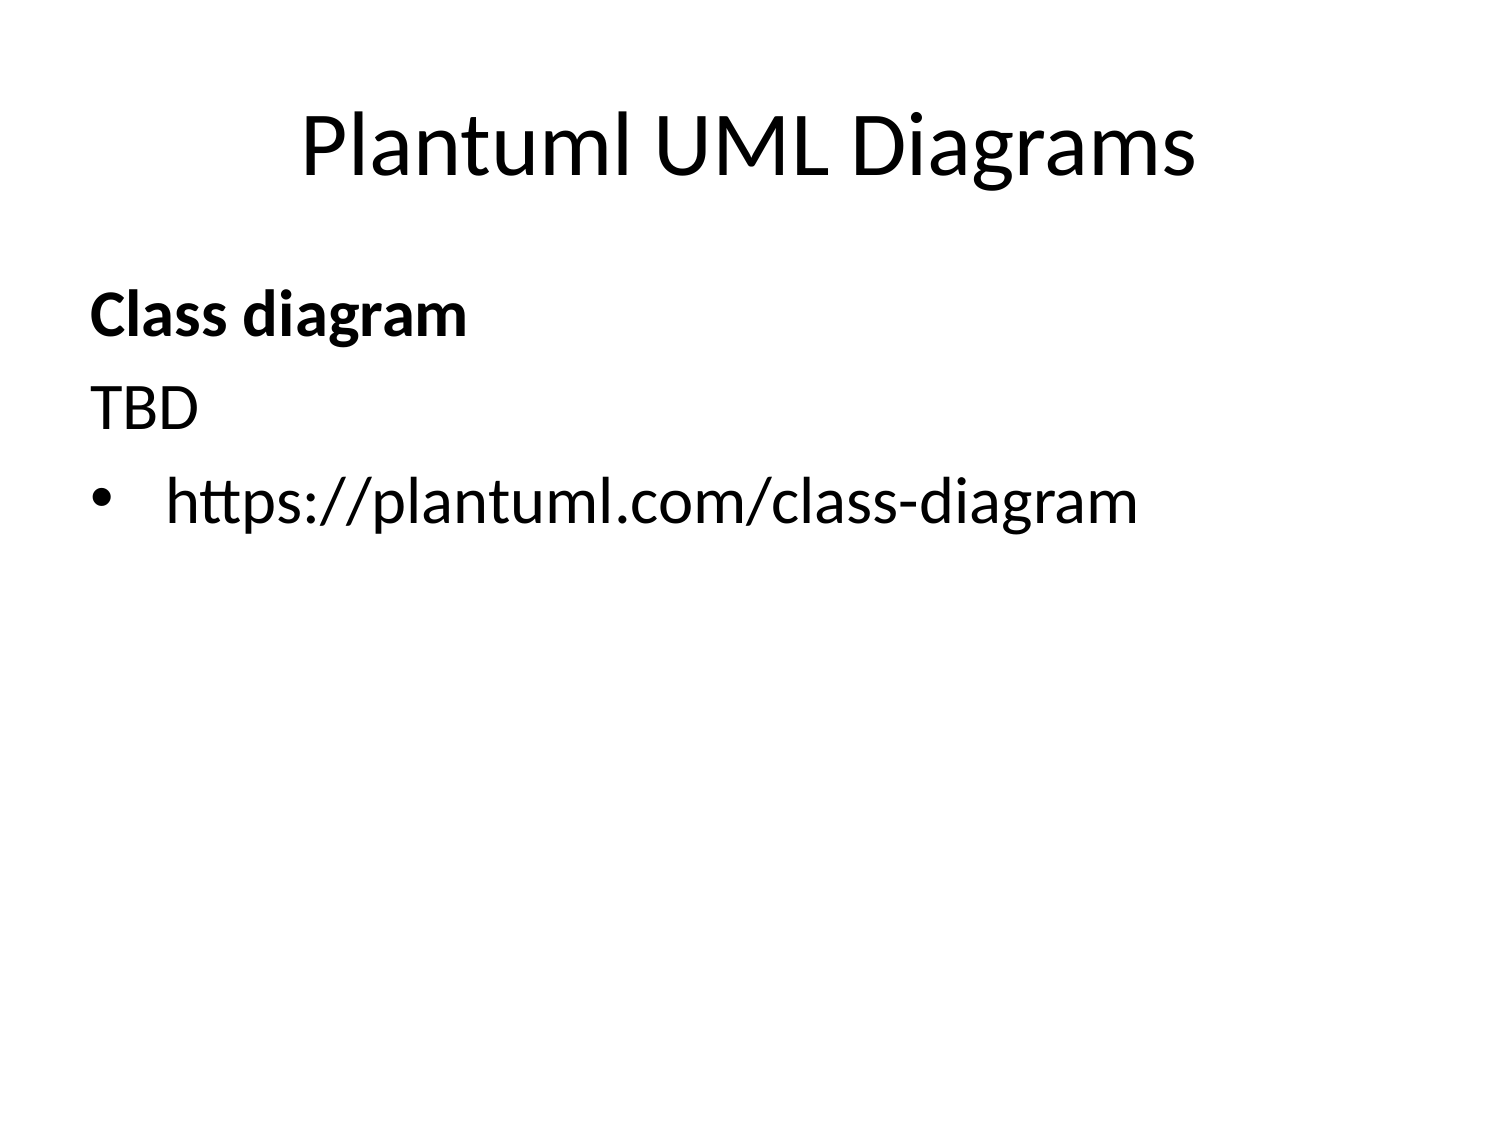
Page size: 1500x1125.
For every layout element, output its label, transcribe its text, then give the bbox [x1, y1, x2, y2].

title Plantuml UML Diagrams [75, 45, 1425, 233]
list Class diagram TBD https://plantuml.com/class-diagram [75, 262, 1425, 1005]
